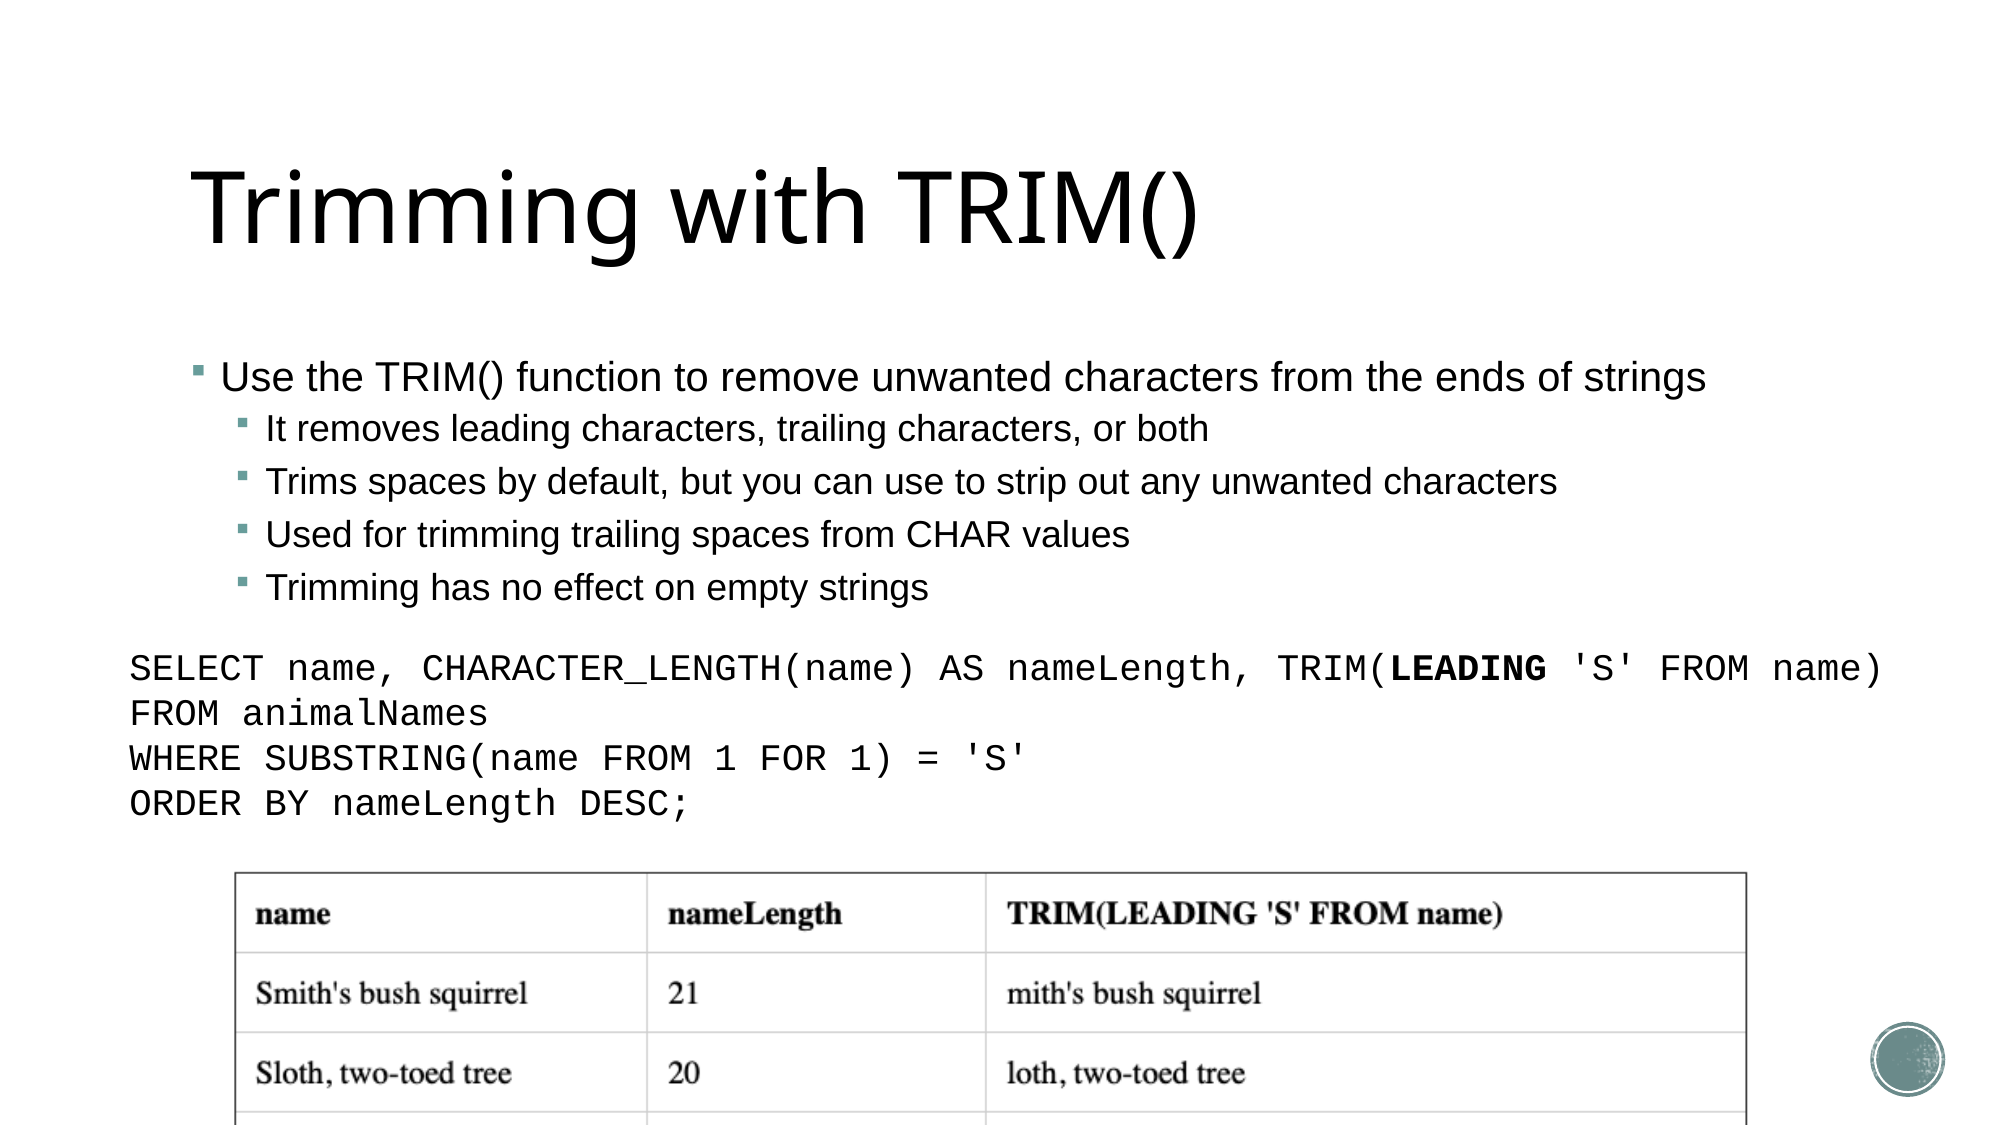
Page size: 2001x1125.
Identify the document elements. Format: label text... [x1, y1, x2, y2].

list Use the TRIM() function to remove unwanted characters from the ends of strings It removes leading characters, trailing characters, or both Trims spaces by default, but you can use to strip out any unwanted characters Used for trimming trailing spaces from CHAR values Trimming has no effect on empty strings [175, 348, 1826, 635]
picture [226, 862, 1775, 1125]
list Use the TRIM() function to remove unwanted characters from the ends of strings It removes leading characters, trailing characters, or both Trims spaces by default, but you can use to strip out any unwanted characters Used for trimming trailing spaces from CHAR values Trimming has no effect on empty strings [175, 831, 1826, 1013]
text_box SELECT name, CHARACTER_LENGTH(name) AS nameLength, TRIM(LEADING 'S' FROM name) FROM animalNames WHERE SUBSTRING(name FROM 1 FOR 1) = 'S' ORDER BY nameLength DESC; [114, 635, 1944, 831]
title Trimming with TRIM() [175, 79, 1826, 344]
